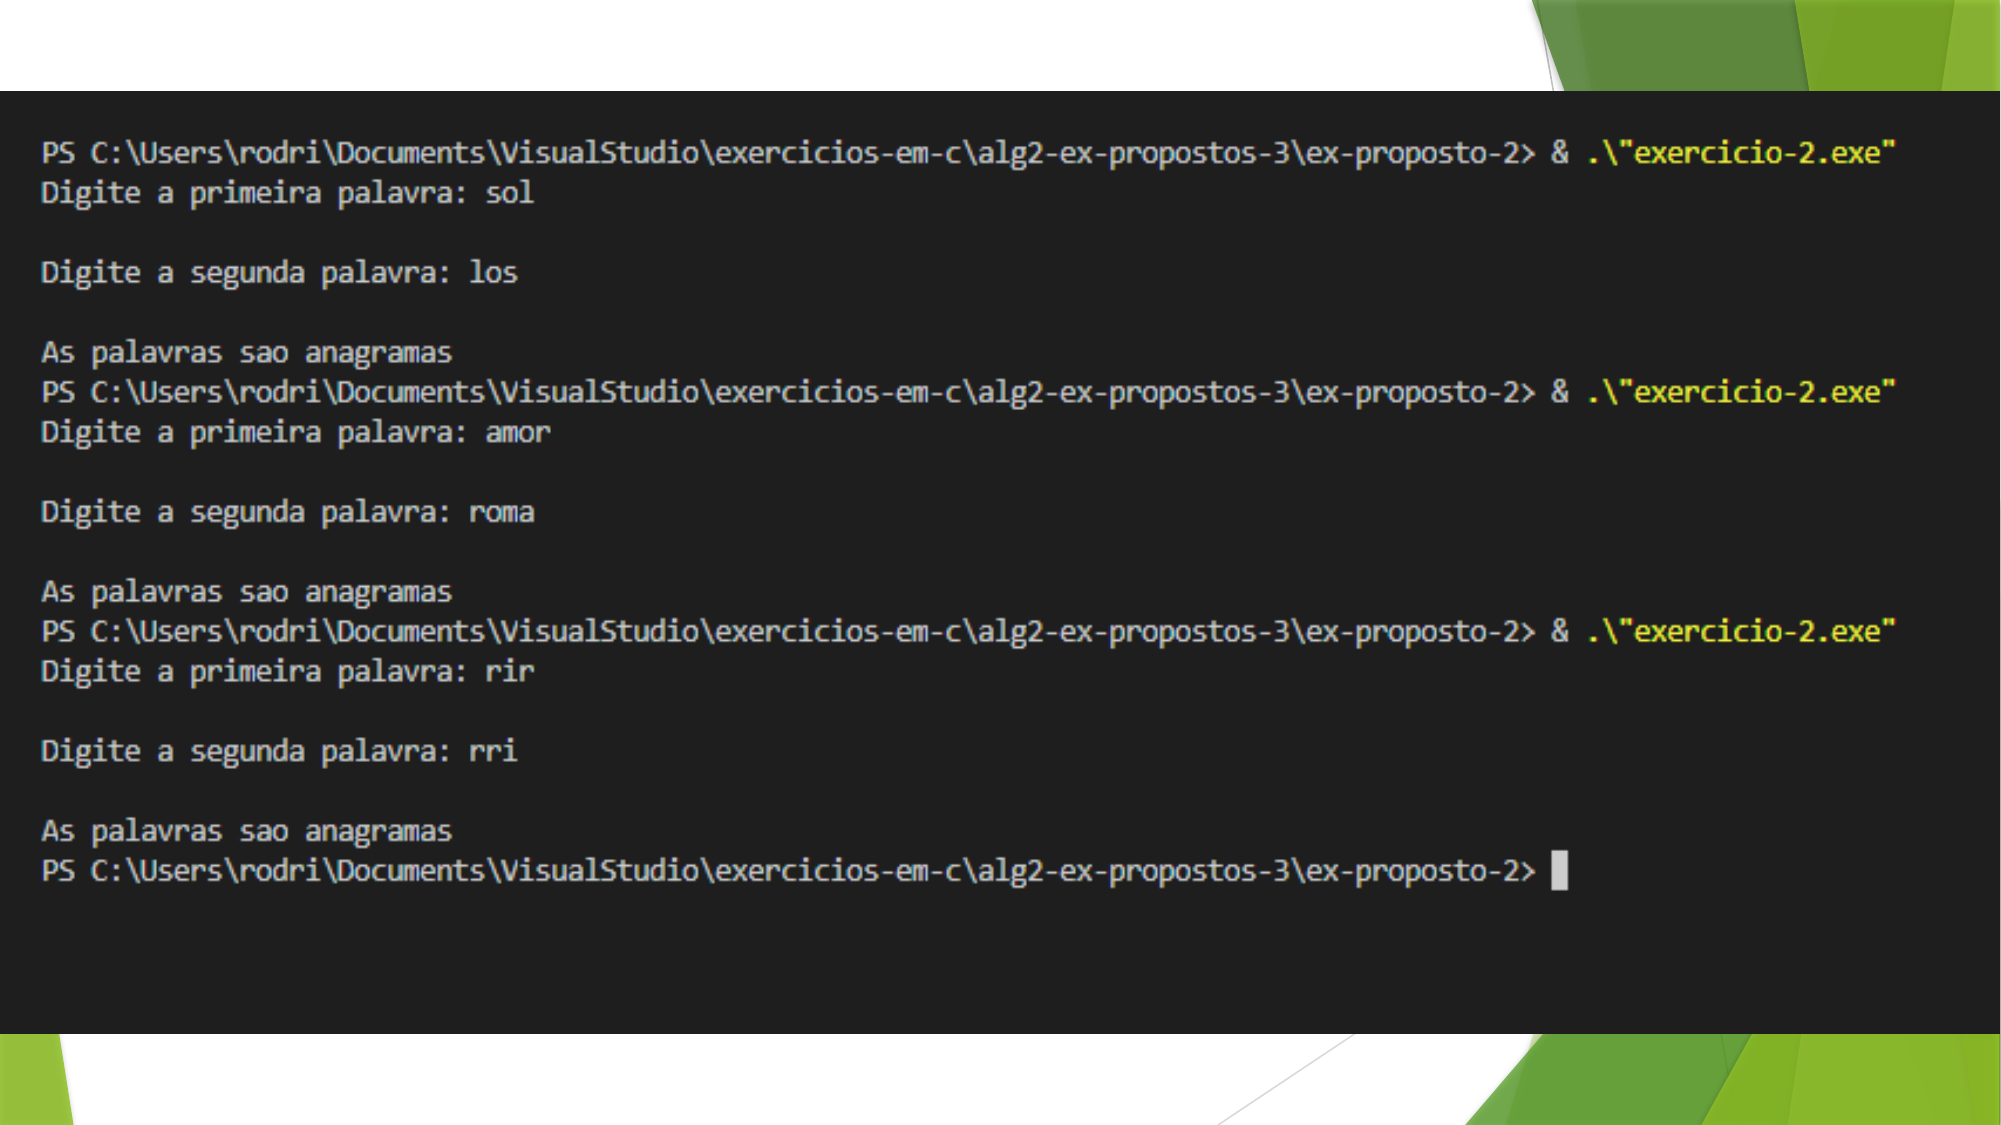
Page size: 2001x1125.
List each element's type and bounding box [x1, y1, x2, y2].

picture [0, 90, 2000, 1035]
